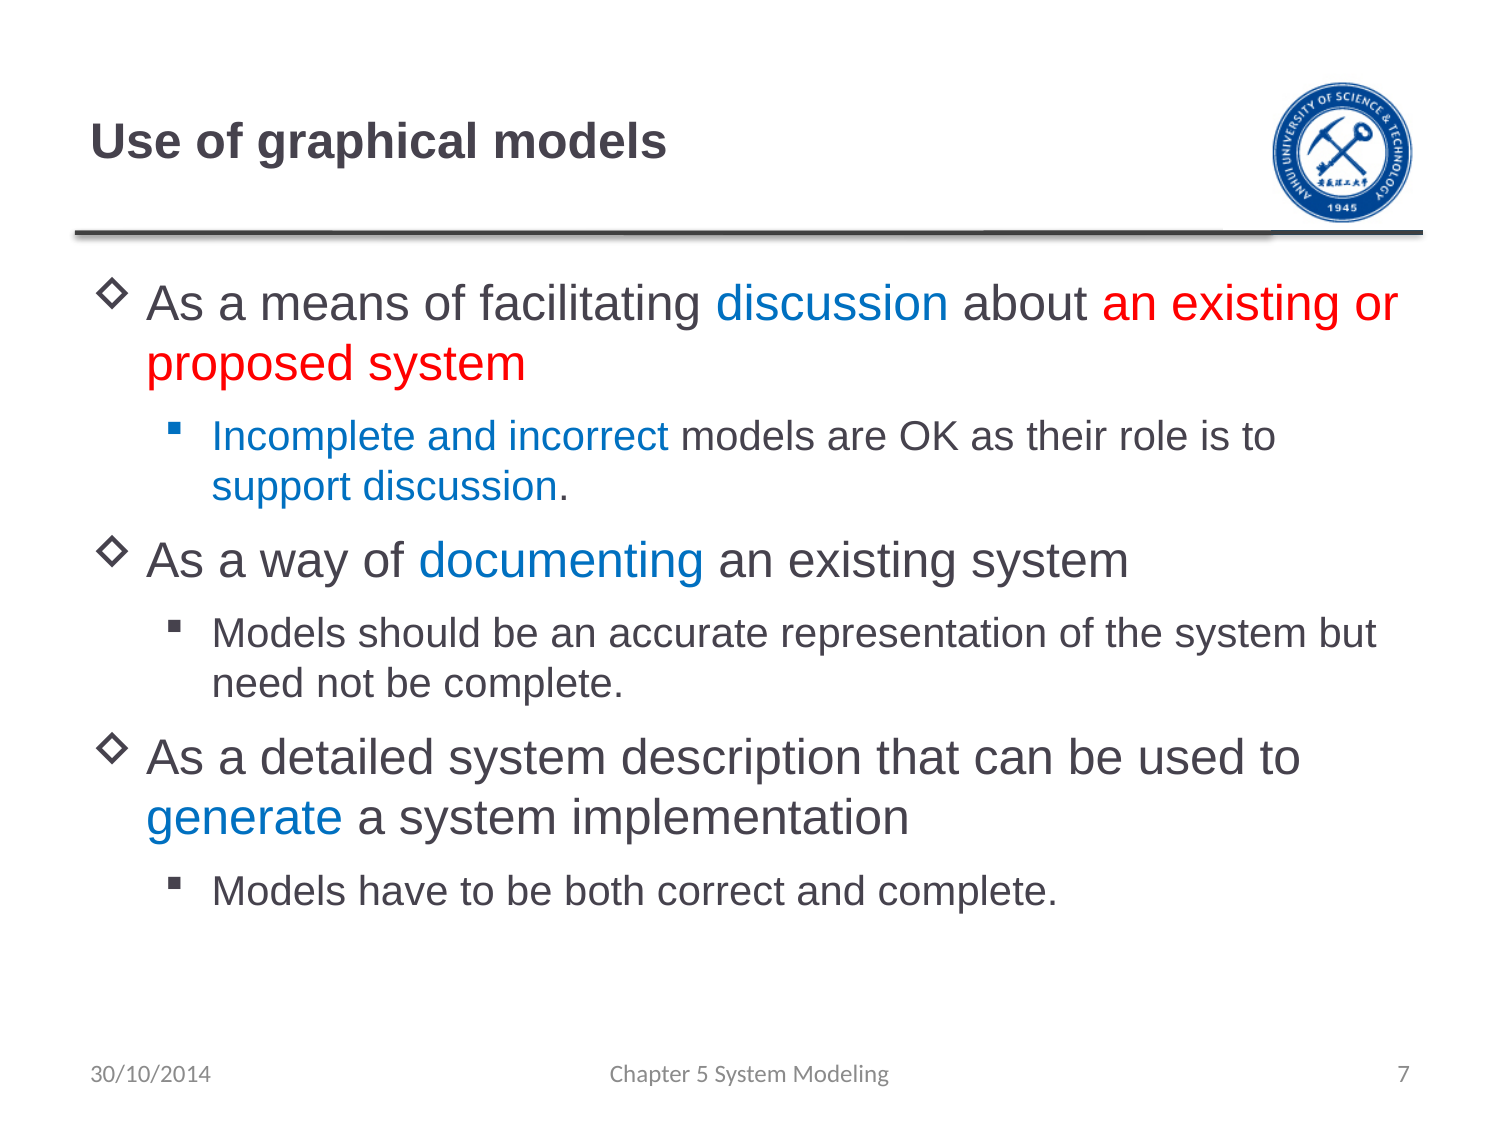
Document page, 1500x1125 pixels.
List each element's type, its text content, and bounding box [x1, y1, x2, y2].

title Use of graphical models [74, 44, 1272, 233]
list As a means of facilitating discussion about an existing or proposed system Incomplete and incorrect models are OK as their role is to support discussion. As a way of documenting an existing system Models should be an accurate representation of the system but need not be complete. As a detailed system description that can be used to generate a system implementation Models have to be both correct and complete. [75, 262, 1425, 1005]
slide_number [75, 1042, 425, 1103]
slide_number 7 [1074, 1042, 1425, 1103]
picture [1223, 34, 1430, 230]
footer Chapter 5 System Modeling [512, 1042, 988, 1103]
